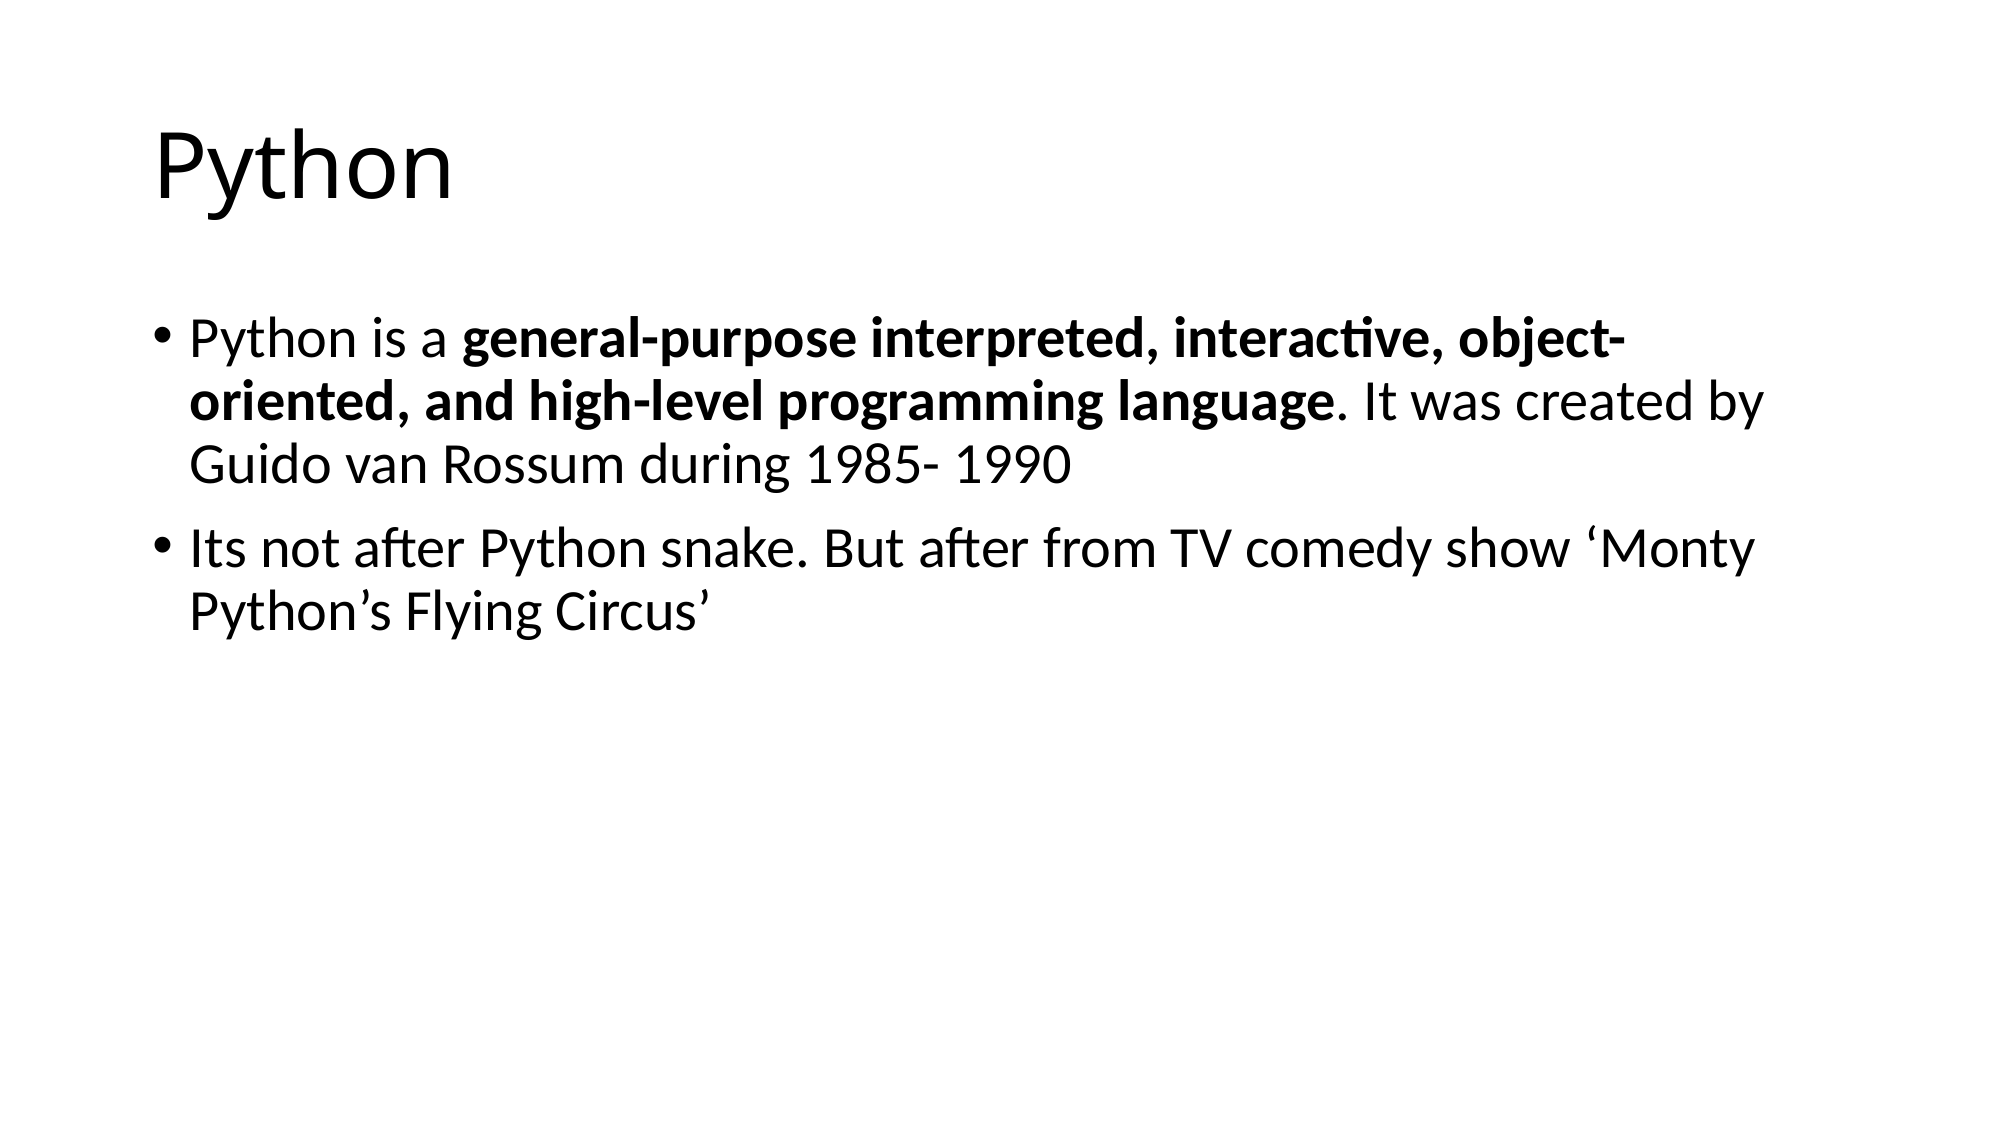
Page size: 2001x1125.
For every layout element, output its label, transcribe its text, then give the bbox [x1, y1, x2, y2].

list Python is a general-purpose interpreted, interactive, object-oriented, and high-level programming language. It was created by Guido van Rossum during 1985- 1990 Its not after Python snake. But after from TV comedy show ‘Monty Python’s Flying Circus’ [137, 299, 1863, 1014]
title Python [137, 59, 1863, 278]
